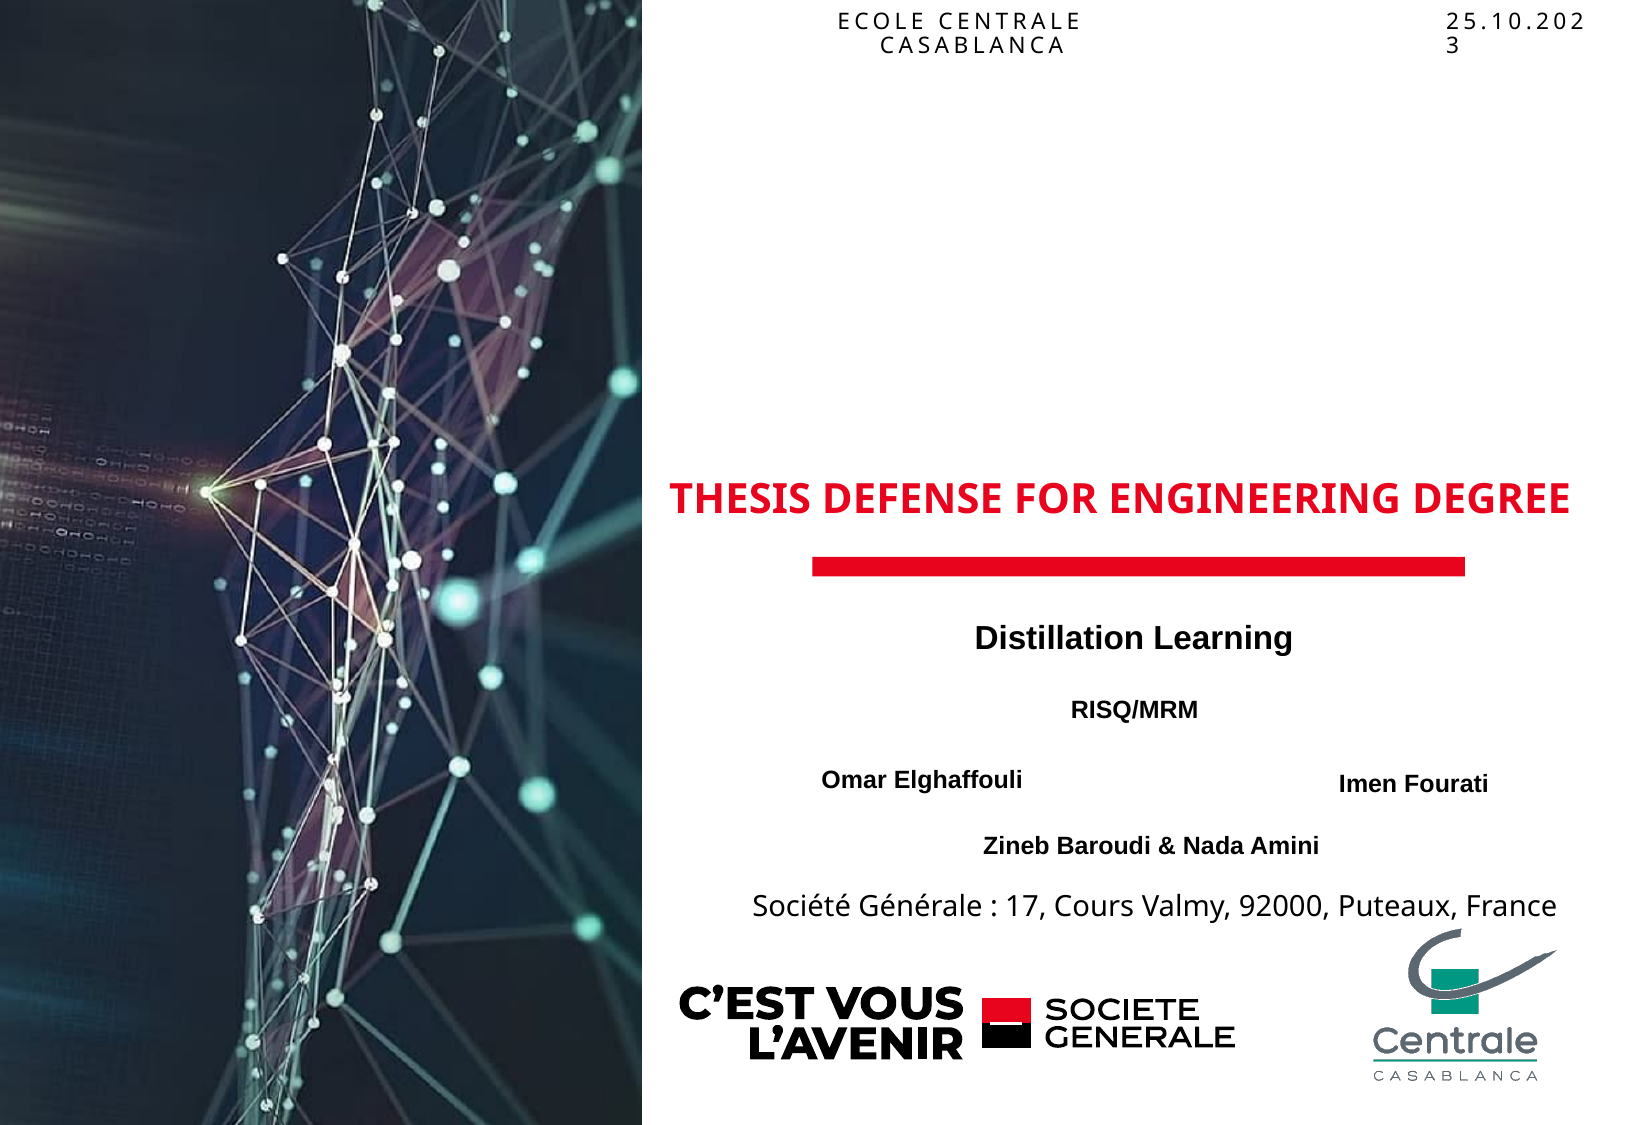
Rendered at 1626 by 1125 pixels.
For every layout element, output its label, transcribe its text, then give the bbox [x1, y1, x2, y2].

text_box Distillation Learning [889, 610, 1389, 663]
list 25.10.2023 [1446, 22, 1594, 47]
picture [1371, 926, 1559, 1083]
text_box Société Générale : 17, Cours Valmy, 92000, Puteaux, France [645, 880, 1625, 930]
text_box [889, 555, 1467, 579]
title thesis defense for engineering degree [889, 379, 1612, 523]
text_box Imen Fourati [1304, 761, 1524, 804]
list Ecole Centrale Casablanca [652, 22, 1084, 47]
text_box Zineb Baroudi & Nada Amini [969, 823, 1341, 866]
picture [0, 0, 885, 1125]
text_box Omar Elghaffouli [889, 757, 1033, 799]
text_box RISQ/MRM [1057, 687, 1219, 729]
